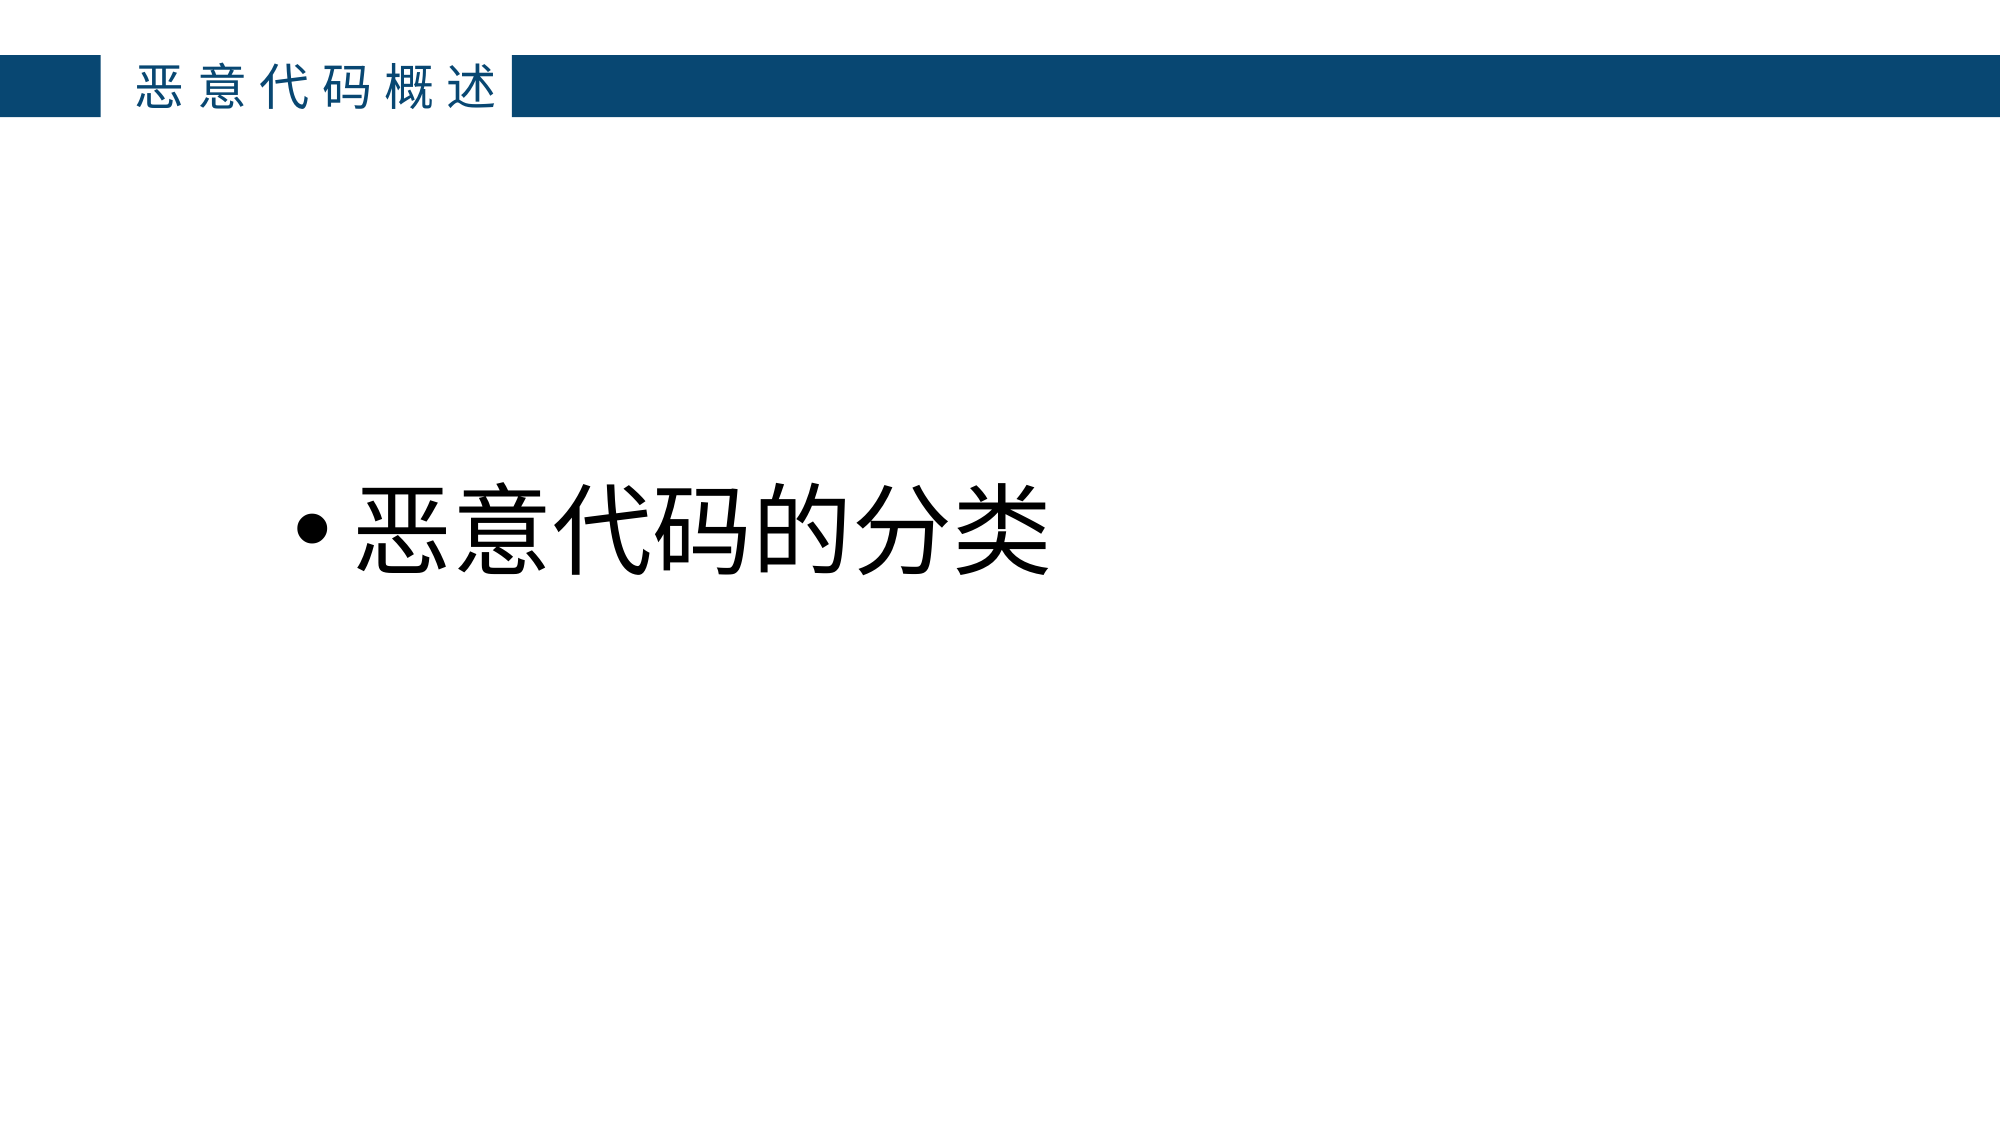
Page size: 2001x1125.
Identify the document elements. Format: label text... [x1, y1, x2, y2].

text_box 恶意代码概述 [0, 118, 512, 124]
text_box 恶意代码的分类 [278, 424, 1894, 710]
text_box 恶意代码概述 [0, 48, 512, 55]
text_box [0, 55, 2000, 118]
